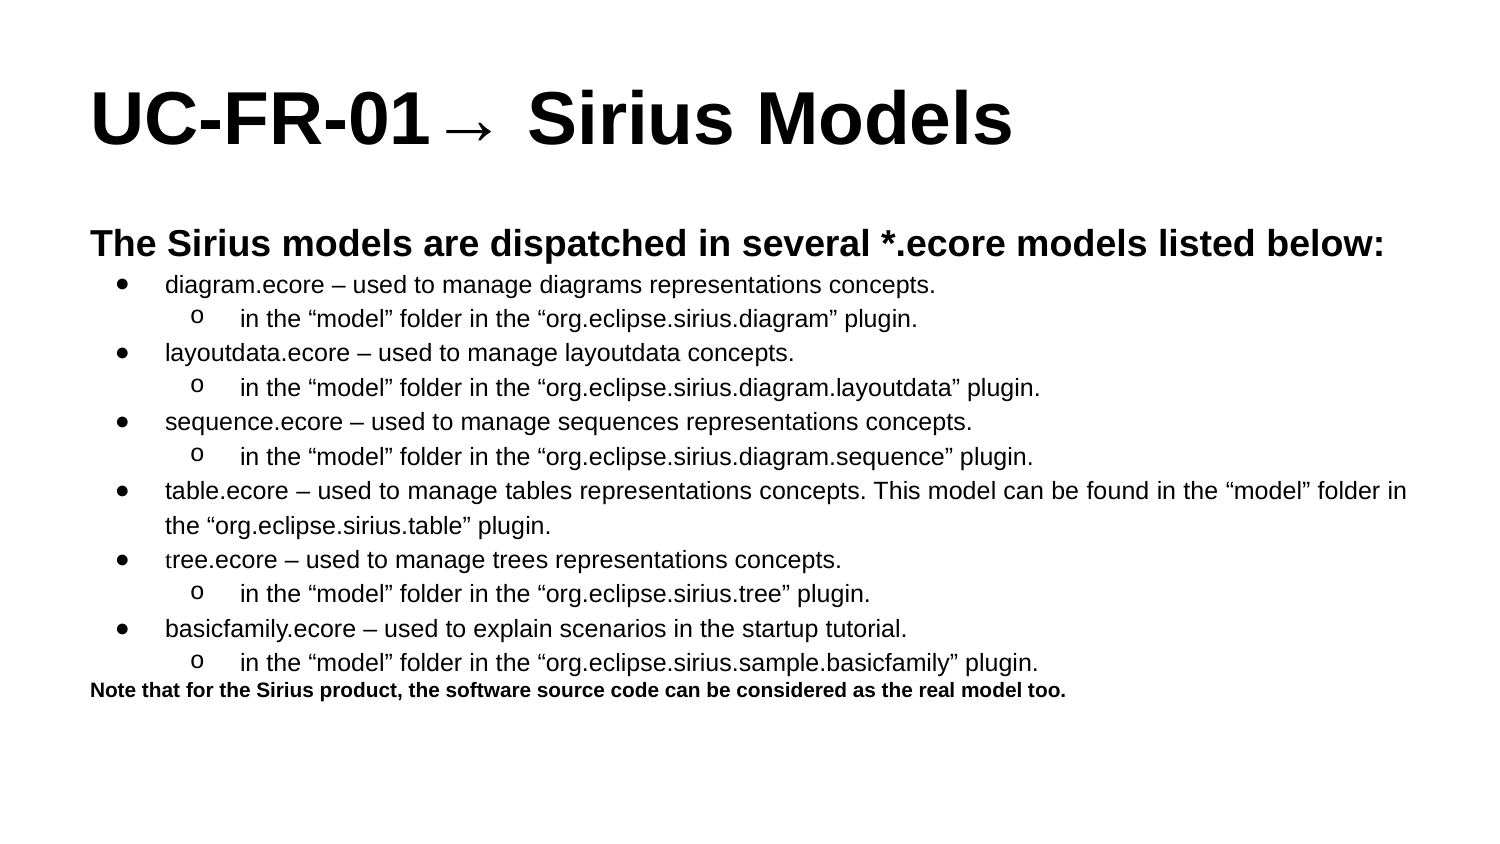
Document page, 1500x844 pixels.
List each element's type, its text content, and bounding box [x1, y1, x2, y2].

title UC-FR-01→ Sirius Models [75, 33, 1425, 175]
list The Sirius models are dispatched in several *.ecore models listed below: diagram.ecore – used to manage diagrams representations concepts. in the “model” folder in the “org.eclipse.sirius.diagram” plugin. layoutdata.ecore – used to manage layoutdata concepts. in the “model” folder in the “org.eclipse.sirius.diagram.layoutdata” plugin. sequence.ecore – used to manage sequences representations concepts. in the “model” folder in the “org.eclipse.sirius.diagram.sequence” plugin. table.ecore – used to manage tables representations concepts. This model can be found in the “model” folder in the “org.eclipse.sirius.table” plugin. tree.ecore – used to manage trees representations concepts. in the “model” folder in the “org.eclipse.sirius.tree” plugin. basicfamily.ecore – used to explain scenarios in the startup tutorial. in the “model” folder in the “org.eclipse.sirius.sample.basicfamily” plugin. Note that for the Sirius product, the software source code can be considered as the real model too. [75, 196, 1425, 808]
